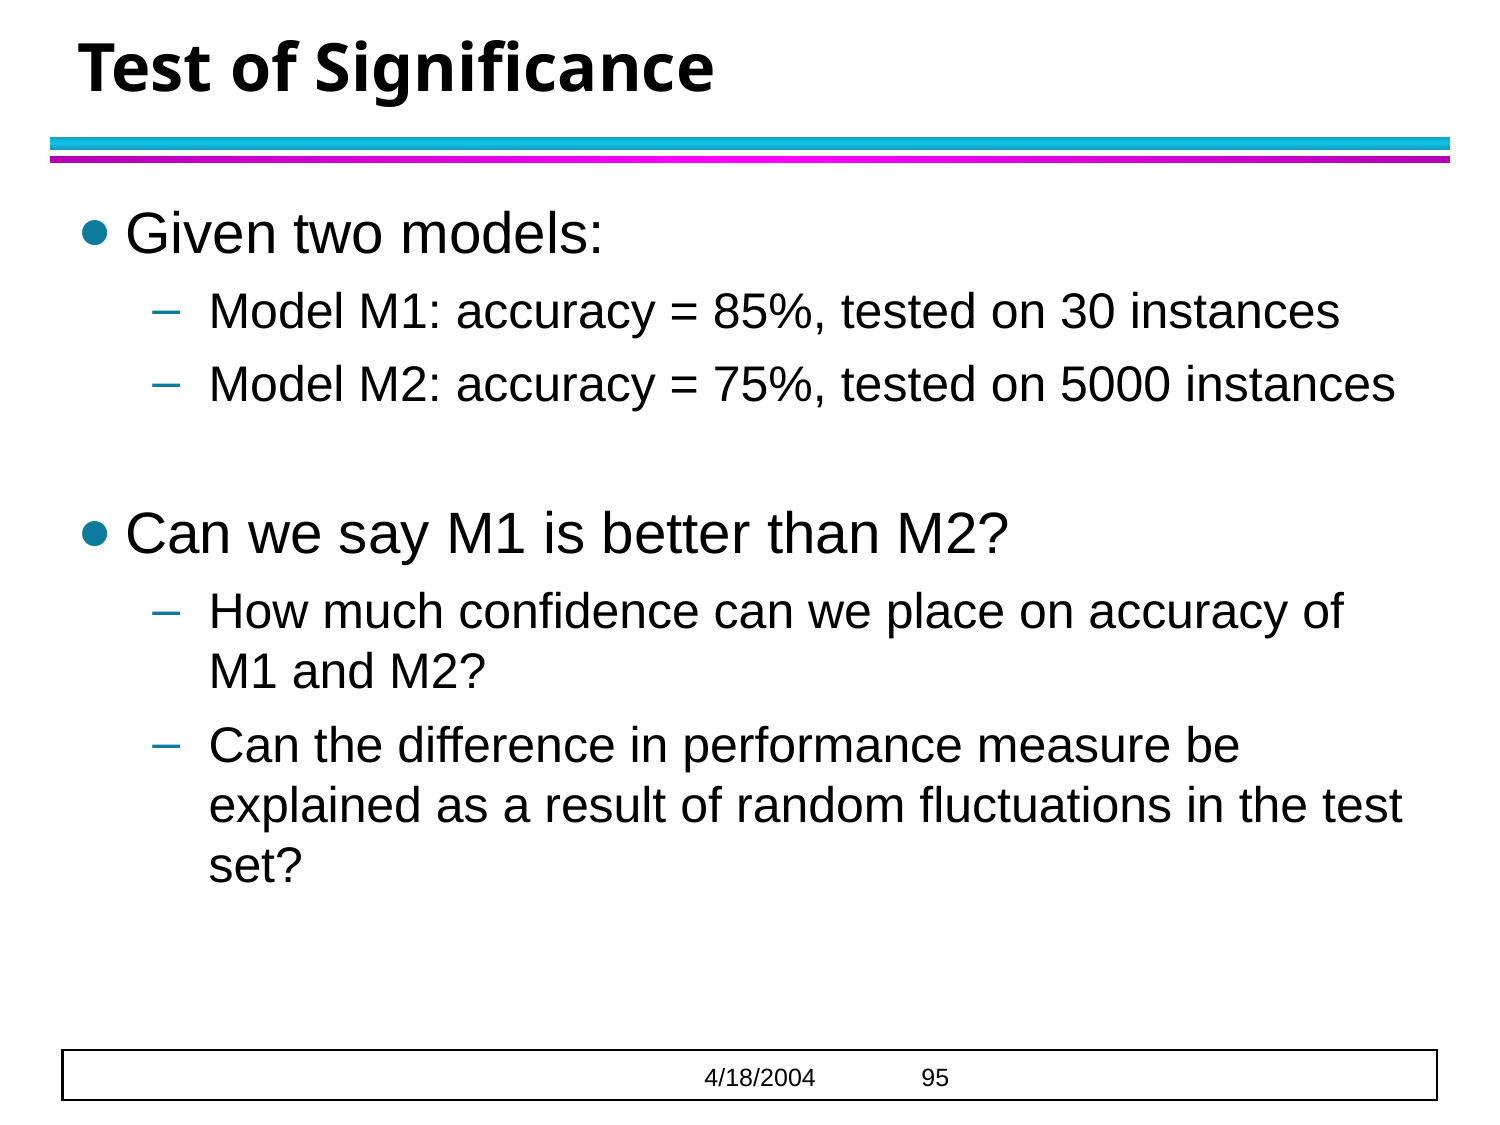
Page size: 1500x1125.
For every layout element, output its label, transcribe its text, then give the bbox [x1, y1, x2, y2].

title Test of Significance [62, 24, 1421, 113]
list Given two models: Model M1: accuracy = 85%, tested on 30 instances Model M2: accuracy = 75%, tested on 5000 instances Can we say M1 is better than M2? How much confidence can we place on accuracy of M1 and M2? Can the difference in performance measure be explained as a result of random fluctuations in the test set? [62, 187, 1438, 1038]
